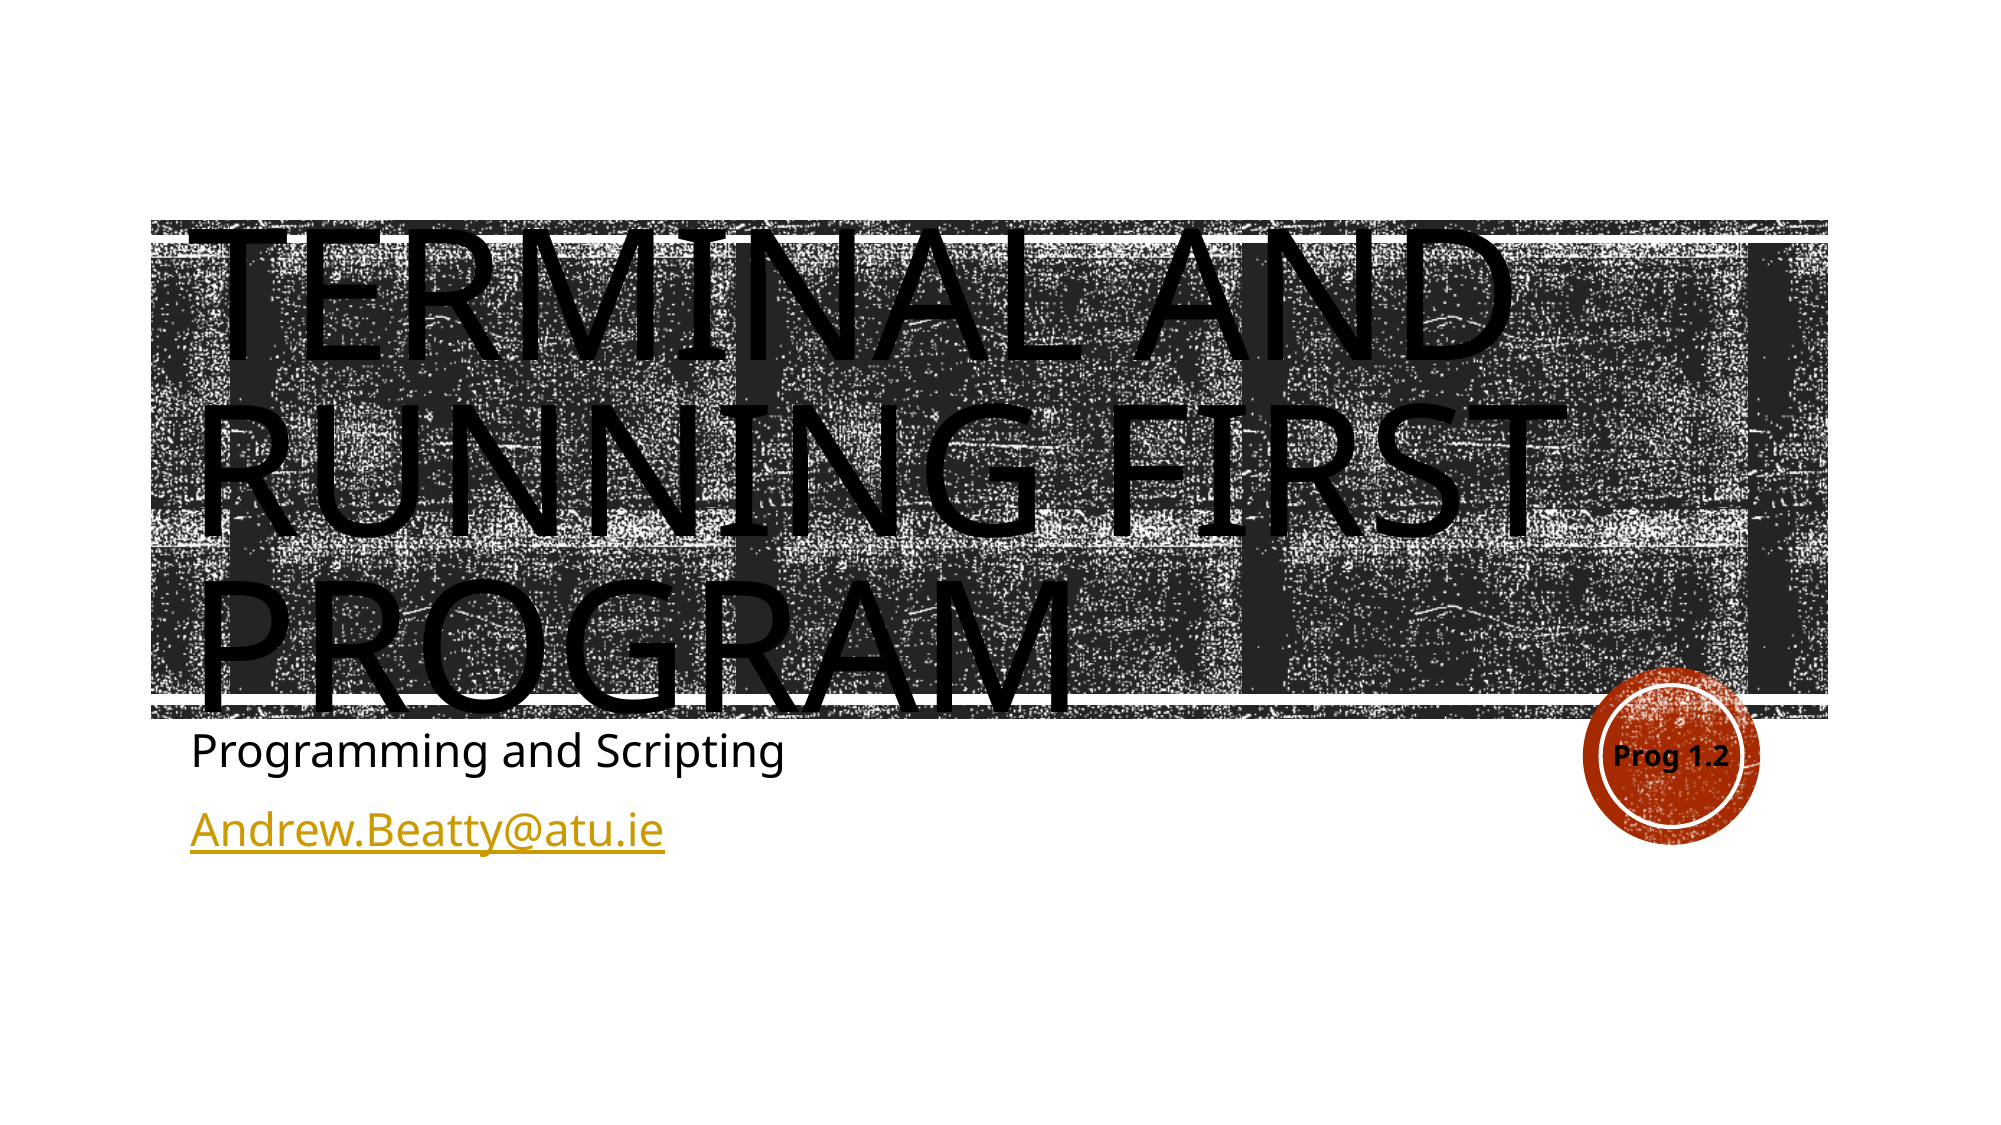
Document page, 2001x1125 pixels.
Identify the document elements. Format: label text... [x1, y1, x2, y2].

text_box Prog 1.2 [1597, 729, 1770, 780]
title Terminal and running first program [172, 234, 1808, 733]
subtitle Programming and Scripting Andrew.Beatty@atu.ie [175, 720, 1470, 896]
